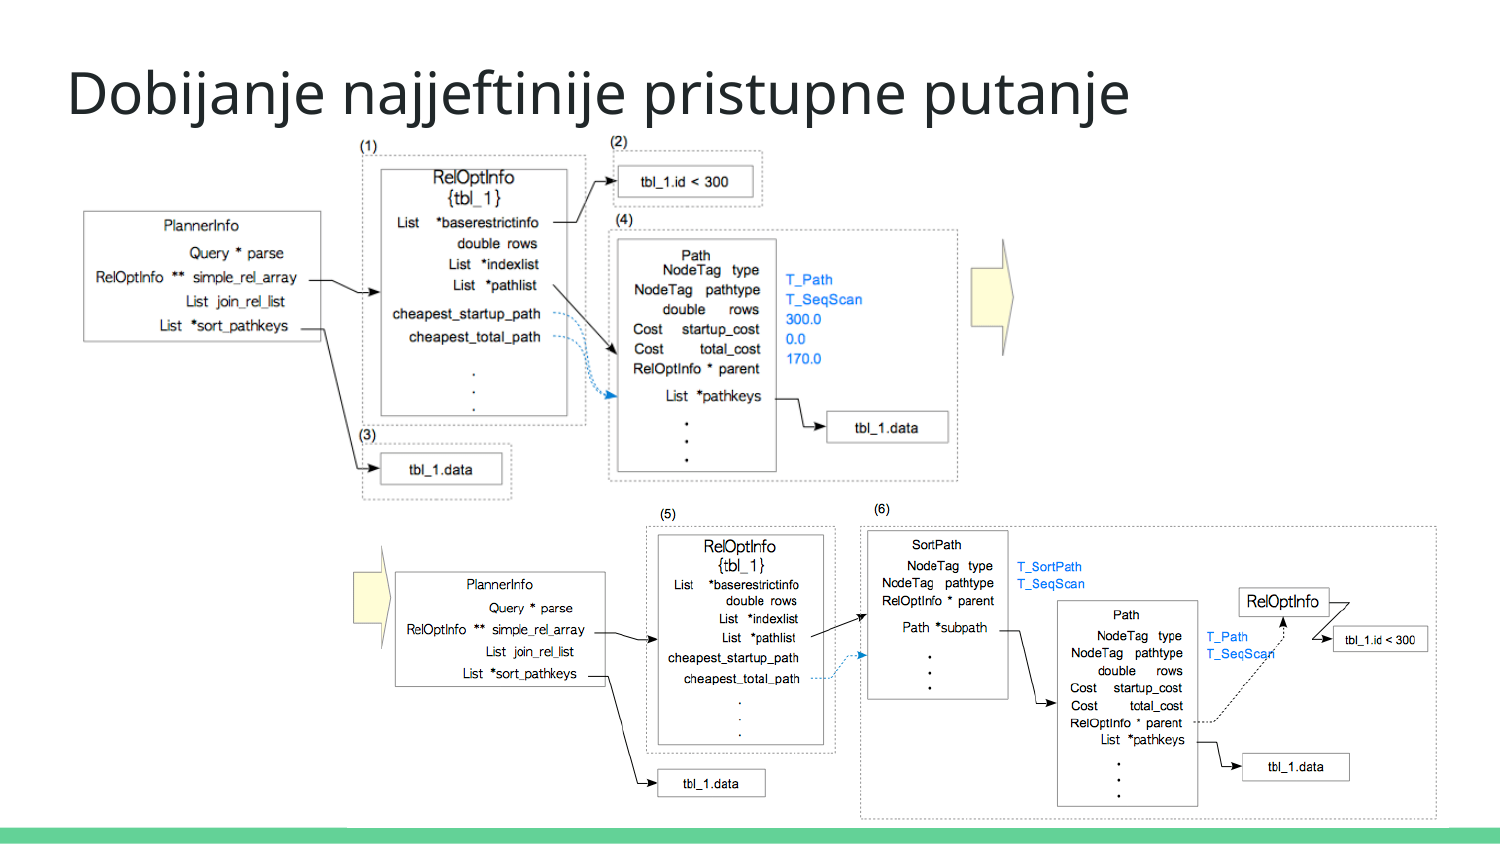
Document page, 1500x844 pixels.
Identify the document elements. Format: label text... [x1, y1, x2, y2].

picture [82, 134, 1450, 828]
title Dobijanje najjeftinije pristupne putanje [51, 41, 1449, 136]
